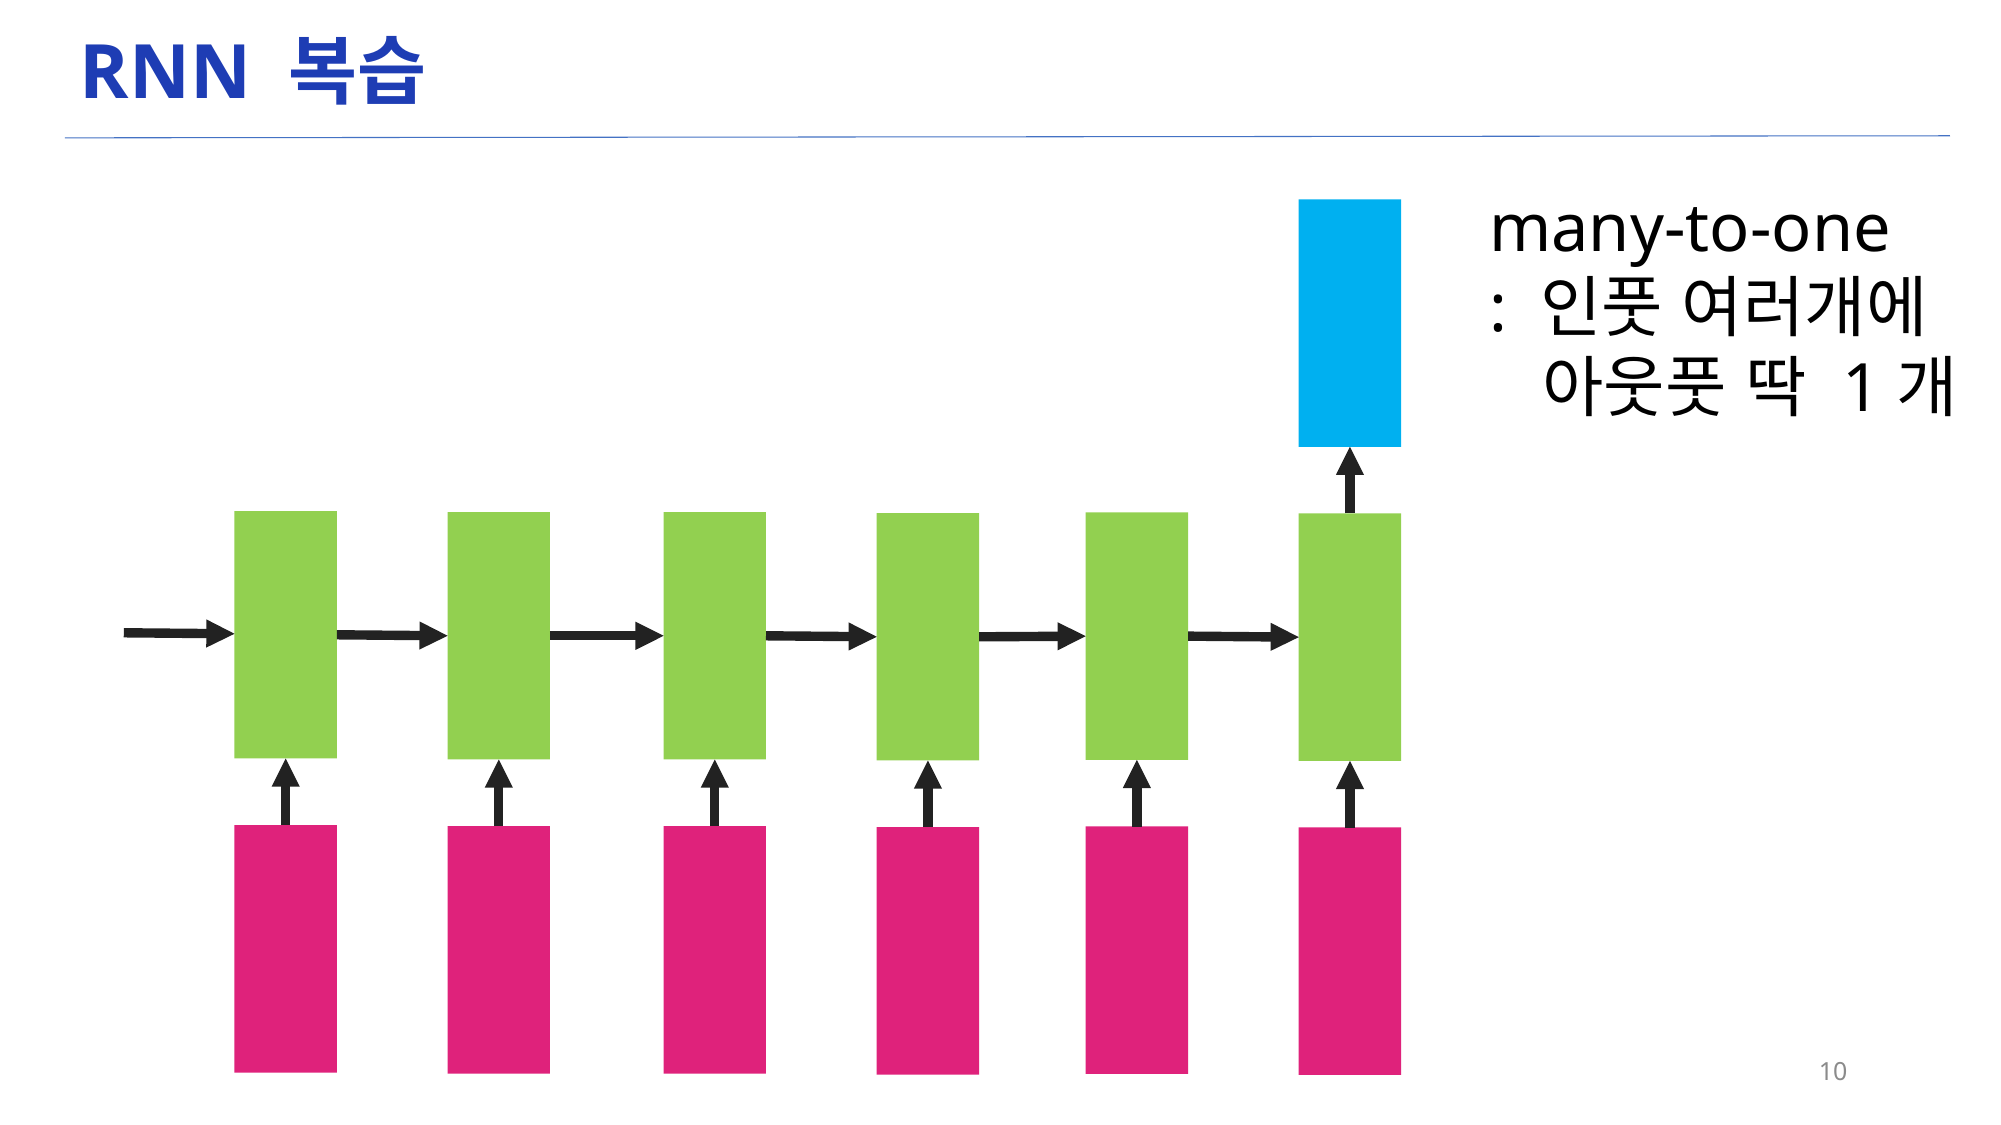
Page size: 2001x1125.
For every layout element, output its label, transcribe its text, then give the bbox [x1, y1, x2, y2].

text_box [447, 512, 550, 1074]
slide_number 10 [1412, 1042, 1863, 1103]
text_box many-to-one : 인풋 여러개에 아웃풋 딱 1개 [1474, 177, 1973, 432]
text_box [1298, 199, 1402, 1076]
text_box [876, 513, 980, 1075]
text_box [234, 511, 337, 1073]
title RNN 복습 [64, 13, 1790, 135]
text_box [663, 512, 766, 1074]
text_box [1085, 512, 1189, 1075]
